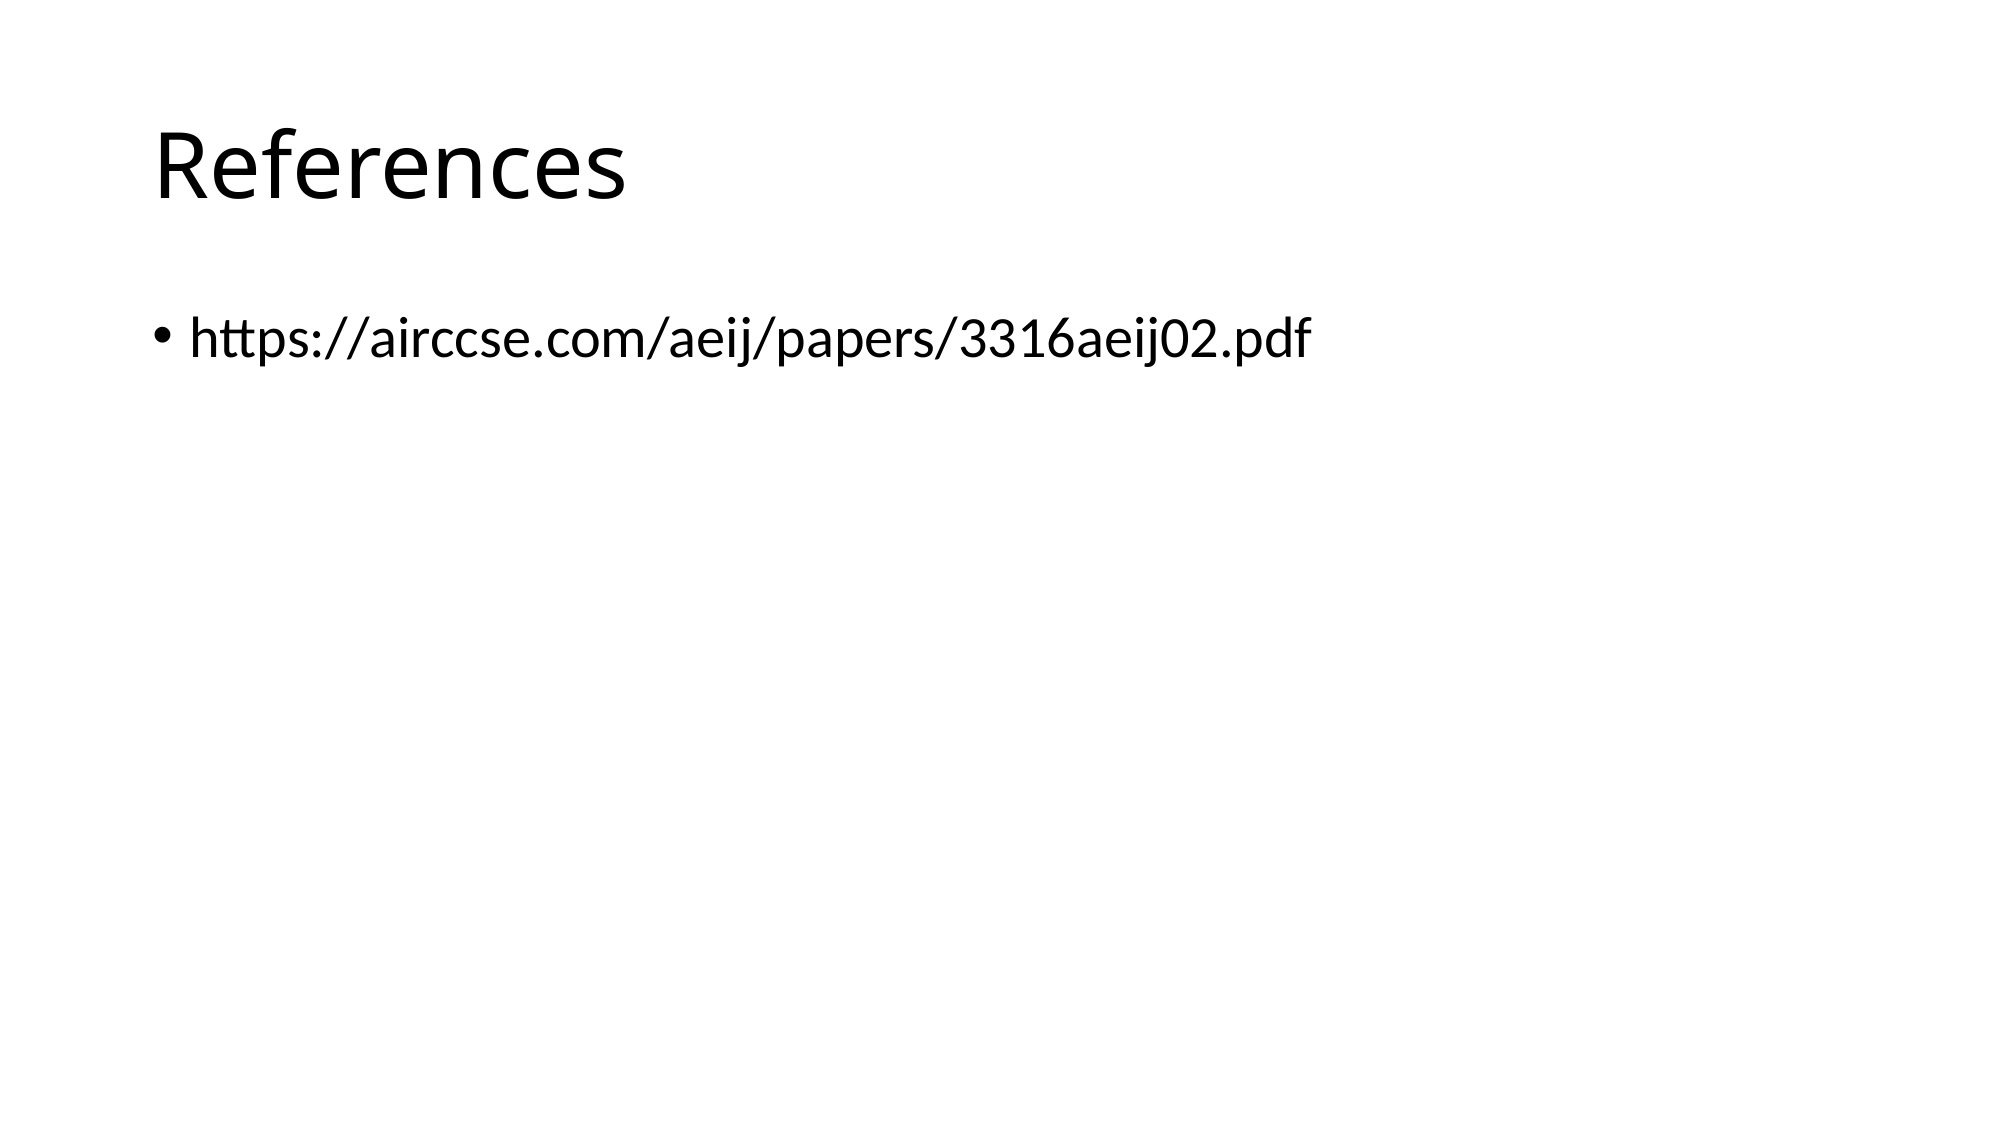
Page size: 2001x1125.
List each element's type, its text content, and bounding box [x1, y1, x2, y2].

title References [137, 59, 1863, 278]
list https://airccse.com/aeij/papers/3316aeij02.pdf [137, 299, 1863, 1014]
